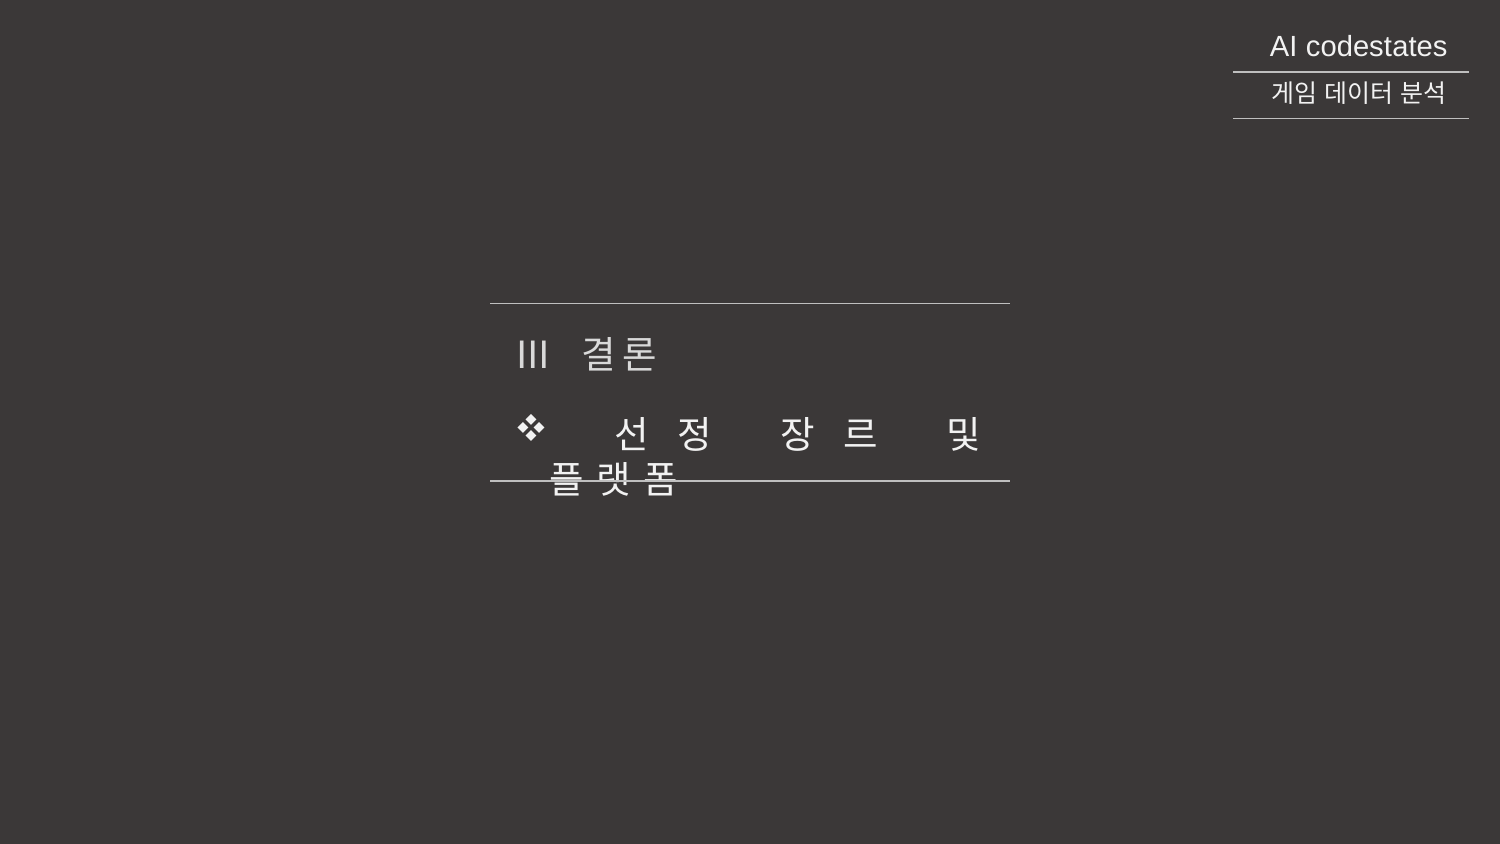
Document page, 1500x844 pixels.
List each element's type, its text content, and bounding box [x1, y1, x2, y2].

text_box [1232, 19, 1472, 119]
text_box Ⅲ 결론 선정 장르 및 플랫폼 [499, 323, 1008, 463]
